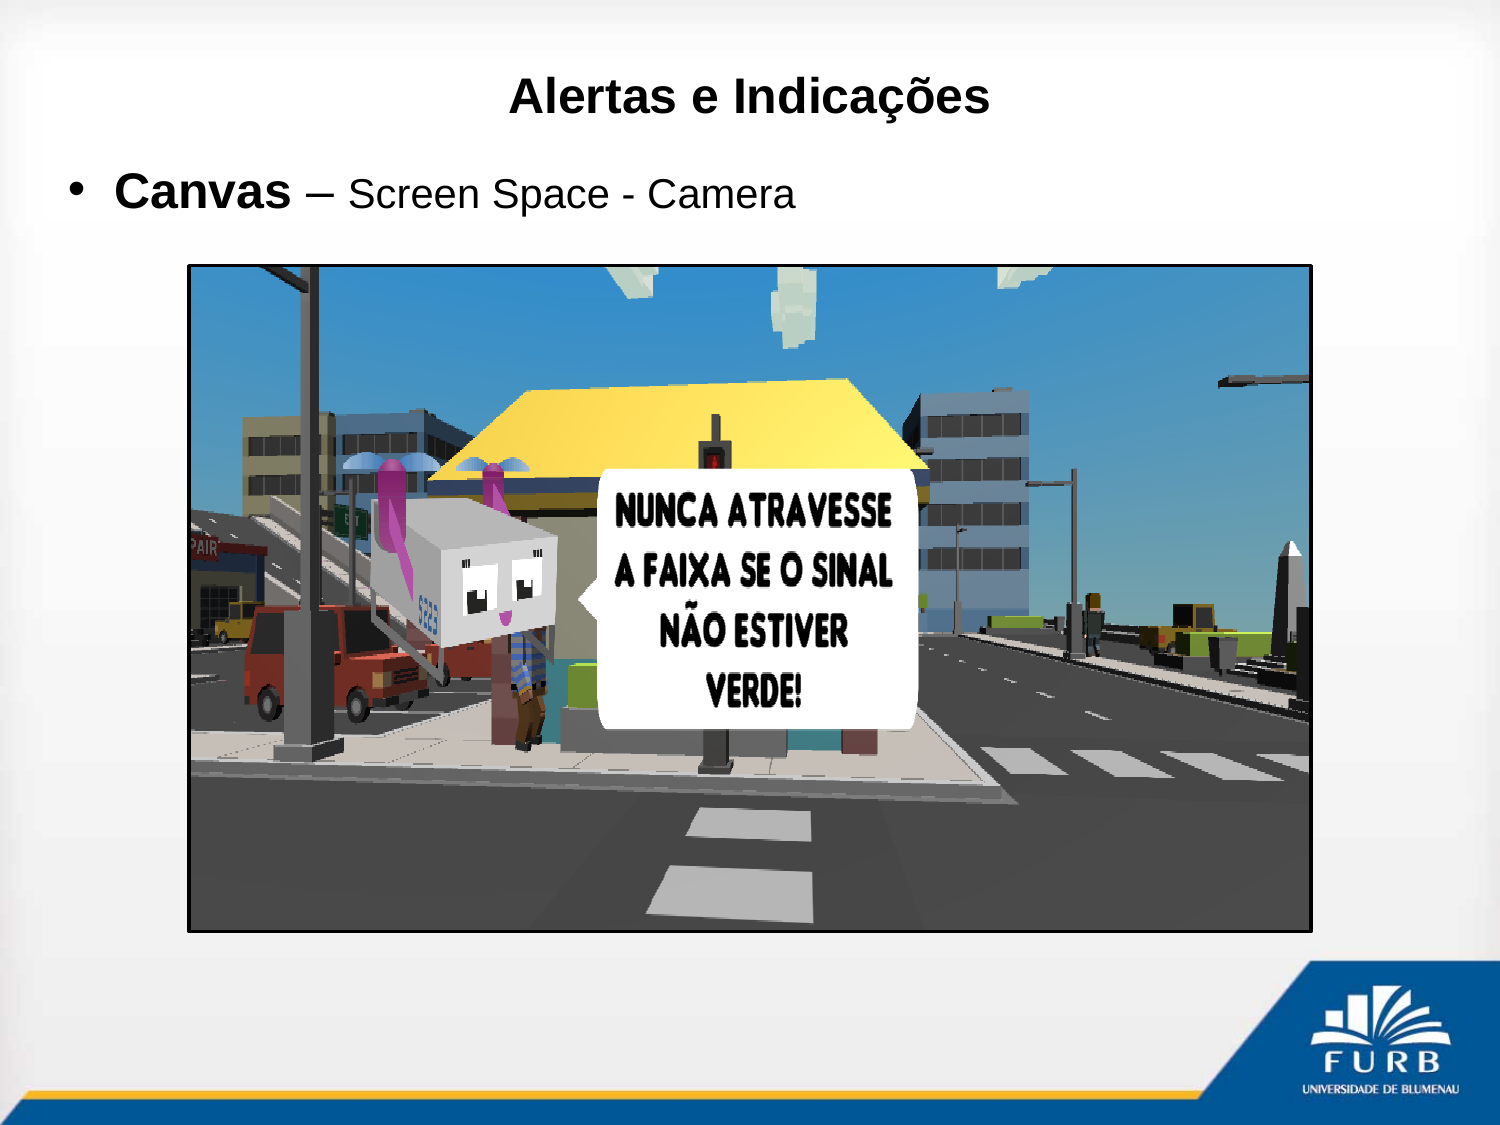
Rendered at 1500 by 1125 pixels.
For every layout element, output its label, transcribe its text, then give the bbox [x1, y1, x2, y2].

picture [190, 266, 1310, 931]
text_box Alertas e Indicações [74, 0, 1425, 188]
picture [0, 0, 1500, 1125]
text_box Canvas – Screen Space - Camera [53, 151, 1447, 346]
